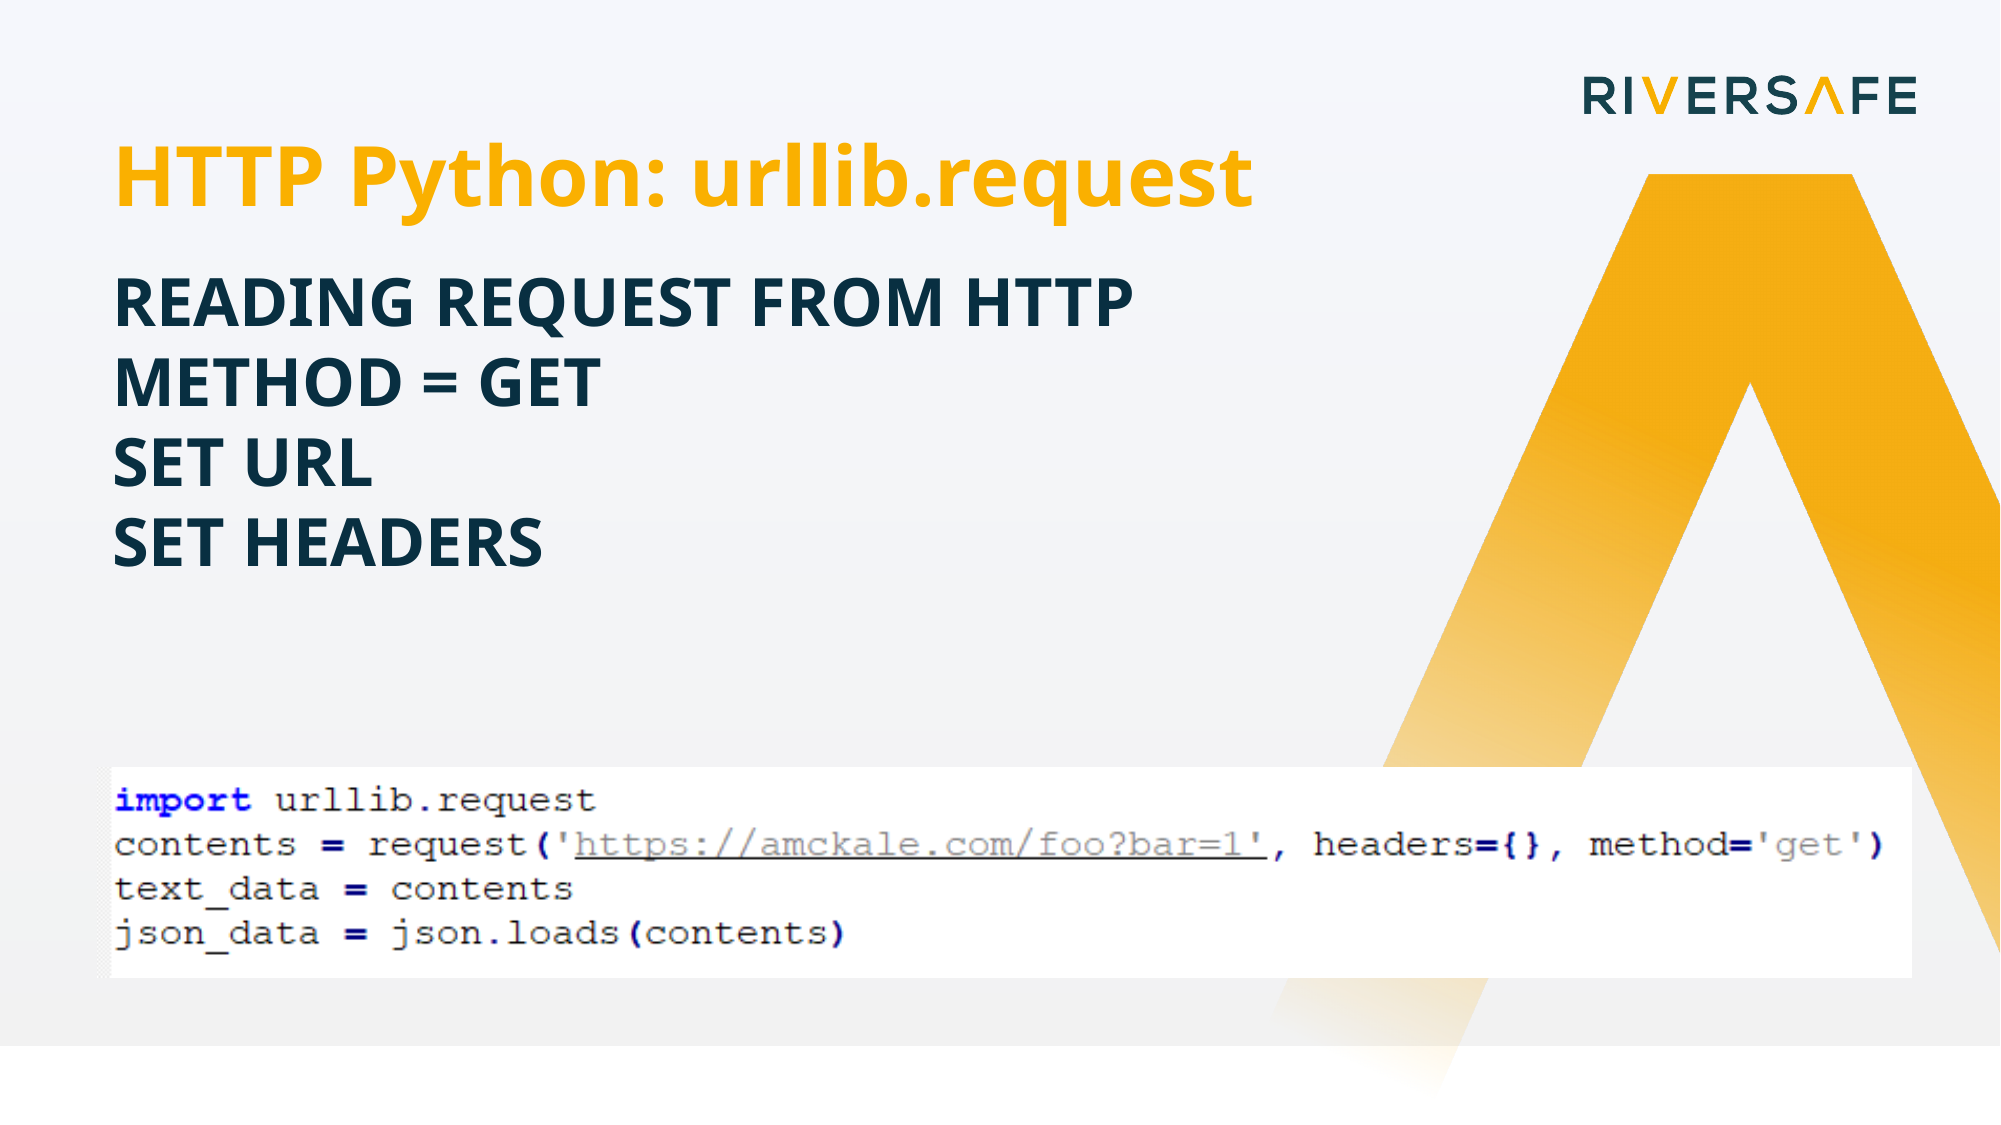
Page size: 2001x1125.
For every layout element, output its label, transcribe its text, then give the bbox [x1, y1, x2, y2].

picture [1584, 75, 1916, 115]
picture [96, 174, 2001, 1125]
text_box HTTP Python: urllib.request [97, 126, 1497, 207]
text_box READING REQUEST FROM HTTP METHOD = GET SET URL SET HEADERS [97, 252, 1701, 382]
